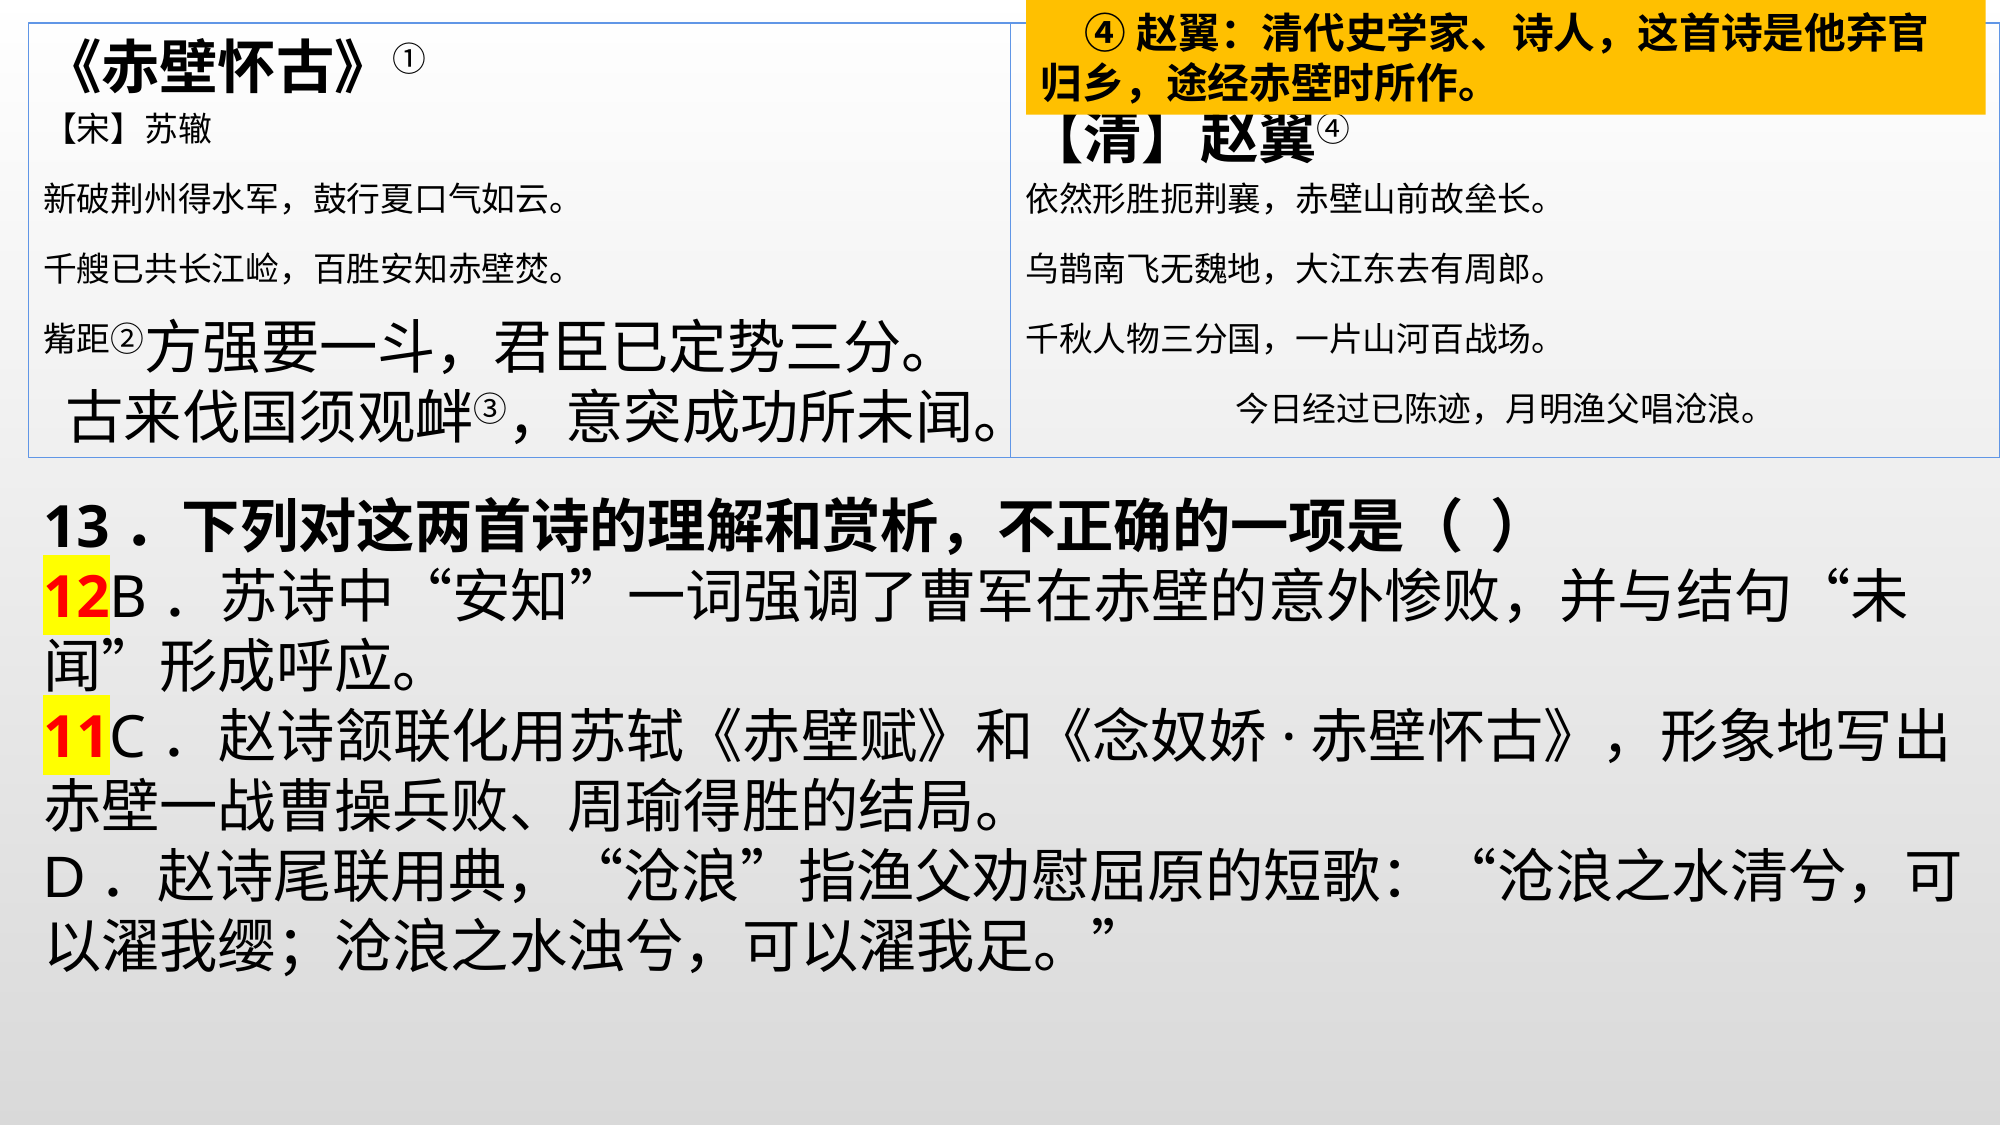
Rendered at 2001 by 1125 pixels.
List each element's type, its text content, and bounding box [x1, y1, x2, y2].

text_box 《赤壁》 【清】赵翼④ 依然形胜扼荆襄，赤壁山前故垒长。 乌鹊南飞无魏地，大江东去有周郎。 千秋人物三分国，一片山河百战场。 今日经过已陈迹，月明渔父唱沧浪。 [1010, 22, 2000, 458]
text_box ④赵翼：清代史学家、诗人，这首诗是他弃官归乡，途经赤壁时所作。 [1026, 0, 1986, 115]
text_box 《赤壁怀古》① 【宋】苏辙 新破荆州得水军，鼓行夏口气如云。 千艘已共长江崄，百胜安知赤壁焚。 觜距②方强要一斗，君臣已定势三分。 古来伐国须观衅③，意突成功所未闻。 [28, 22, 1010, 458]
text_box 13．下列对这两首诗的理解和赏析，不正确的一项是（ ） 12B．苏诗中“安知”一词强调了曹军在赤壁的意外惨败，并与结句“未闻”形成呼应。 11C．赵诗颔联化用苏轼《赤壁赋》和《念奴娇·赤壁怀古》，形象地写出赤壁一战曹操兵败、周瑜得胜的结局。 D．赵诗尾联用典，“沧浪”指渔父劝慰屈原的短歌：“沧浪之水清兮，可以濯我缨；沧浪之水浊兮，可以濯我足。” [28, 481, 1986, 987]
